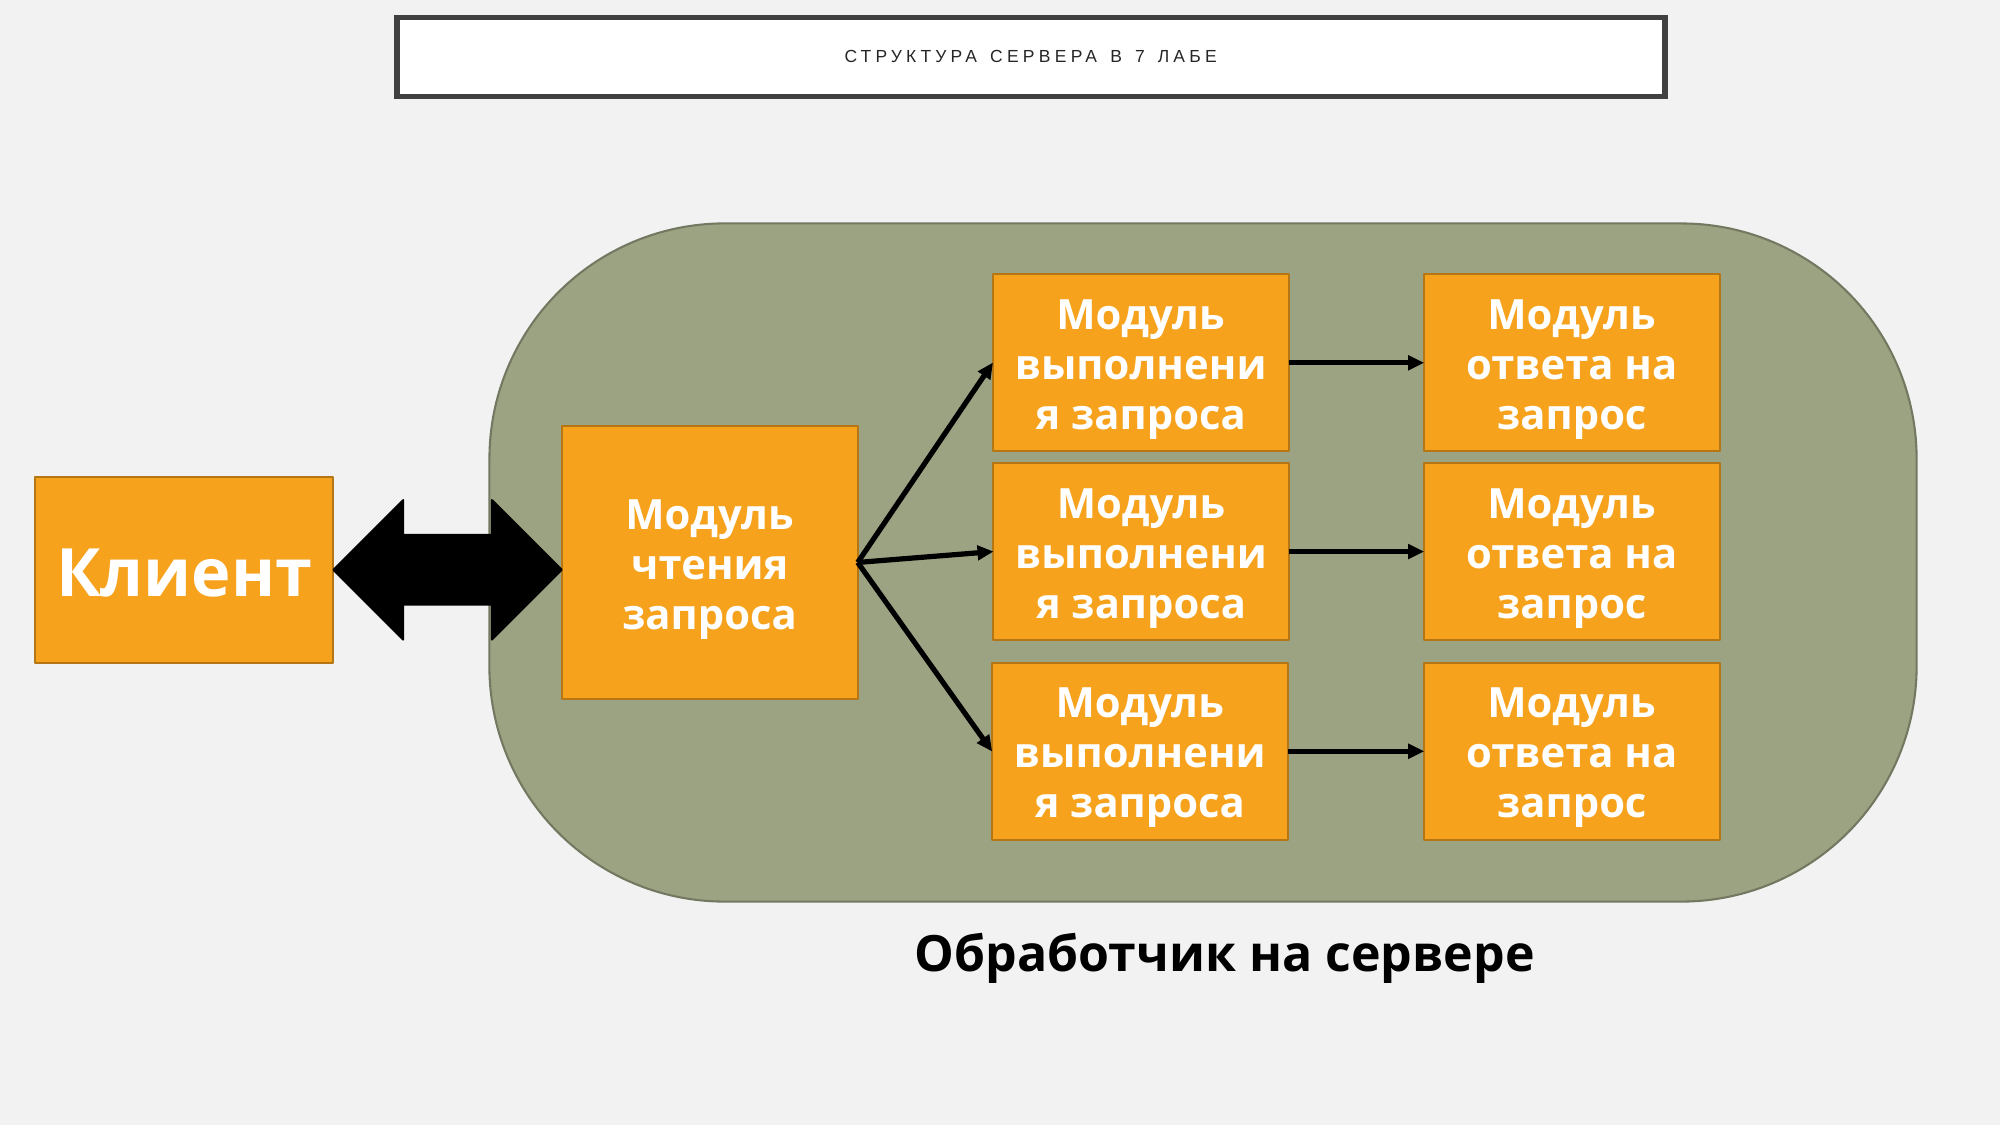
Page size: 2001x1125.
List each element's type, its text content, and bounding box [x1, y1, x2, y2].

text_box Обработчик на сервере [899, 914, 1550, 990]
title Структура сервера в 7 лабе [394, 15, 1668, 99]
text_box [34, 223, 1917, 902]
